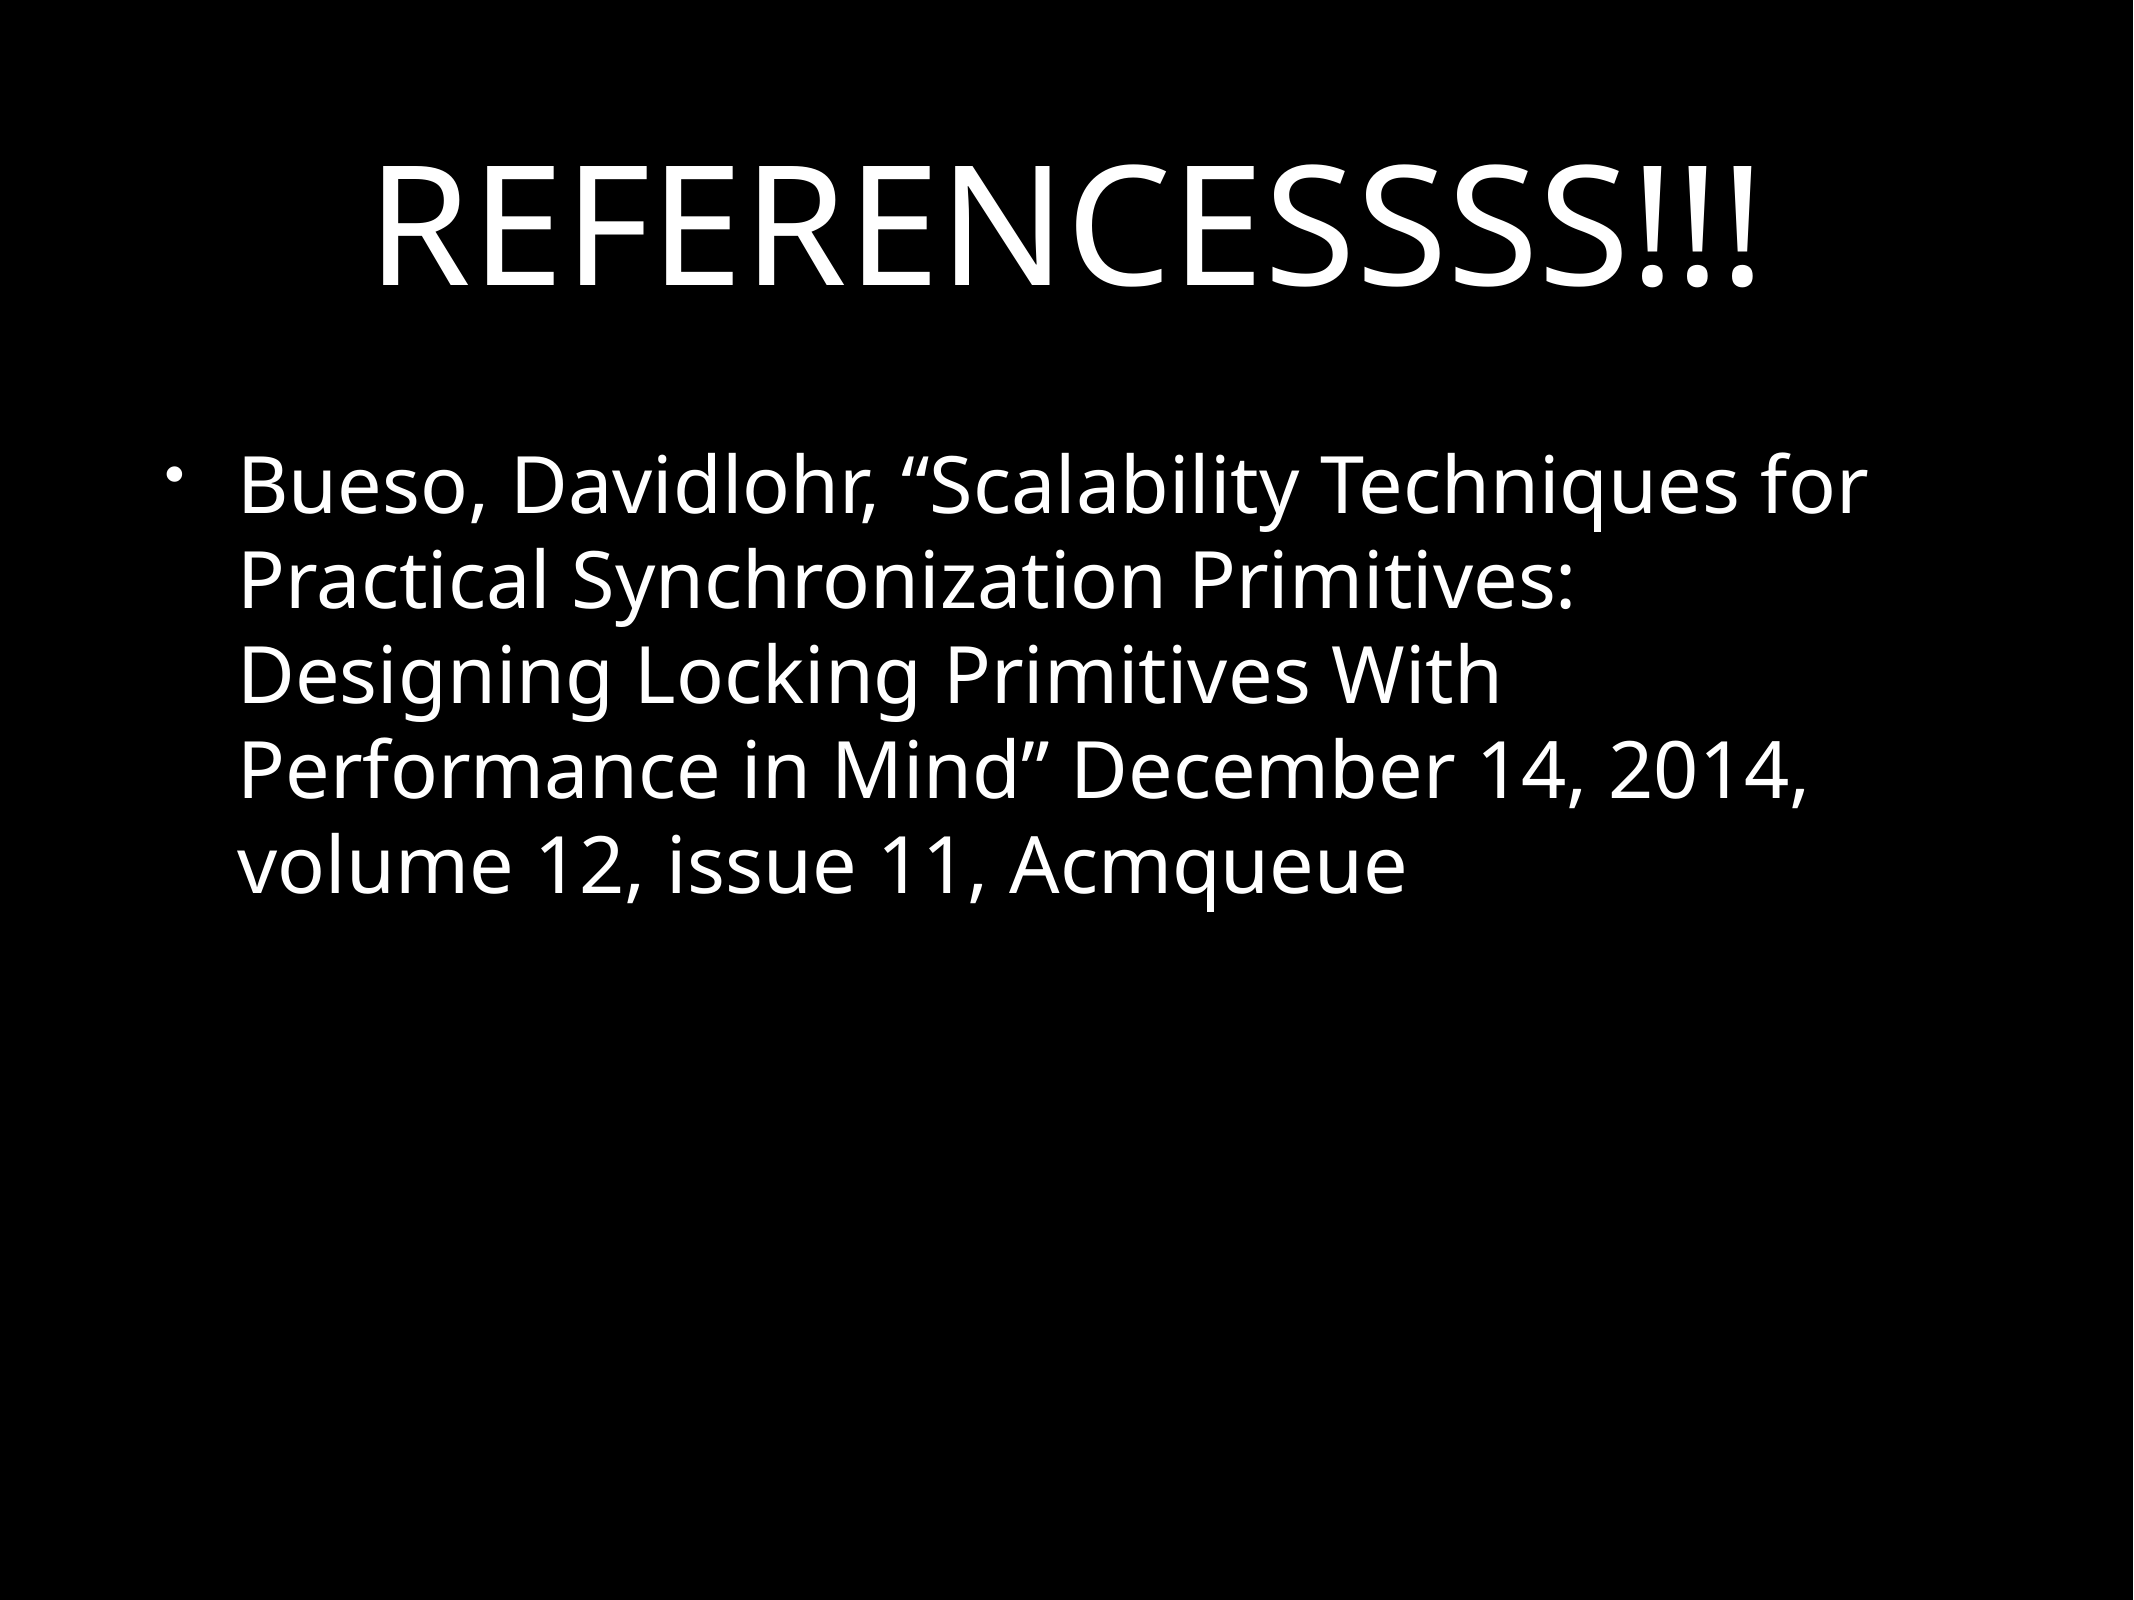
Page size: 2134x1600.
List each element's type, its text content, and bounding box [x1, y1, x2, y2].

title REFERENCESSSS!!! [155, 41, 1978, 397]
list Bueso, Davidlohr, “Scalability Techniques for Practical Synchronization Primitives: Designing Locking Primitives With Performance in Mind” December 14, 2014, volume 12, issue 11, Acmqueue [155, 425, 1978, 1458]
